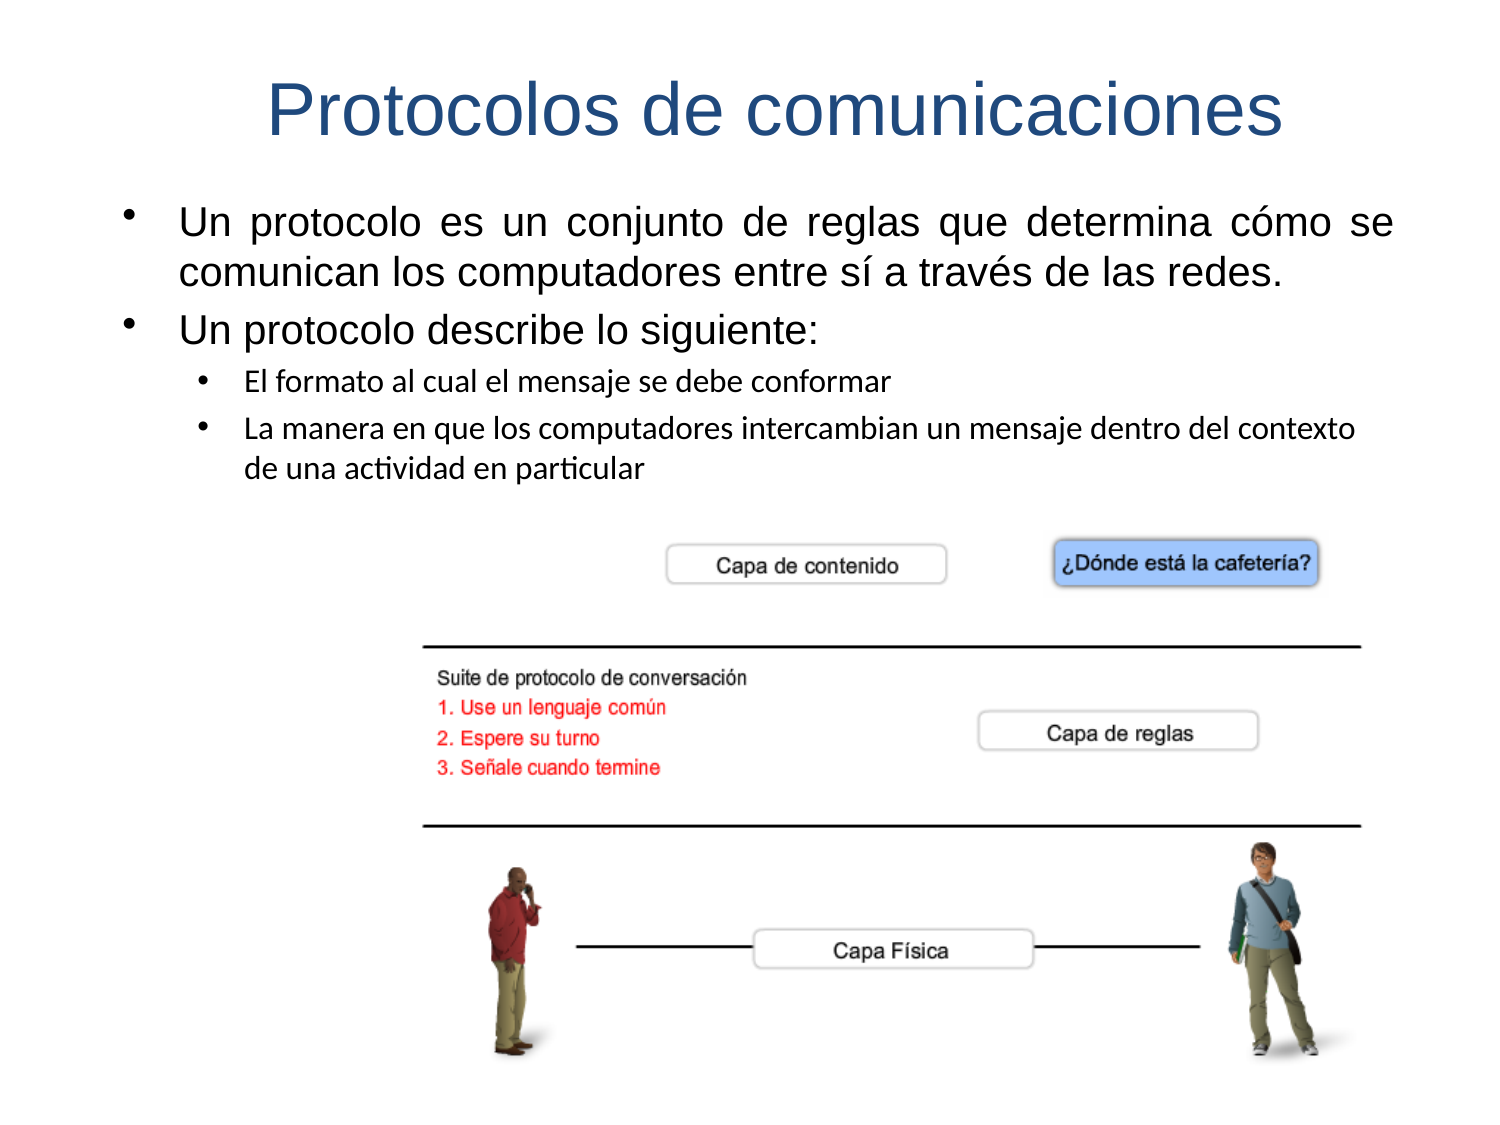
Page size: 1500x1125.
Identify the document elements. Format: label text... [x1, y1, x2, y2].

title Protocolos de comunicaciones [107, 36, 1444, 175]
picture [396, 506, 1377, 1089]
list Un protocolo es un conjunto de reglas que determina cómo se comunican los computadores entre sí a través de las redes. Un protocolo describe lo siguiente: El formato al cual el mensaje se debe conformar La manera en que los computadores intercambian un mensaje dentro del contexto de una actividad en particular [107, 187, 1411, 1021]
